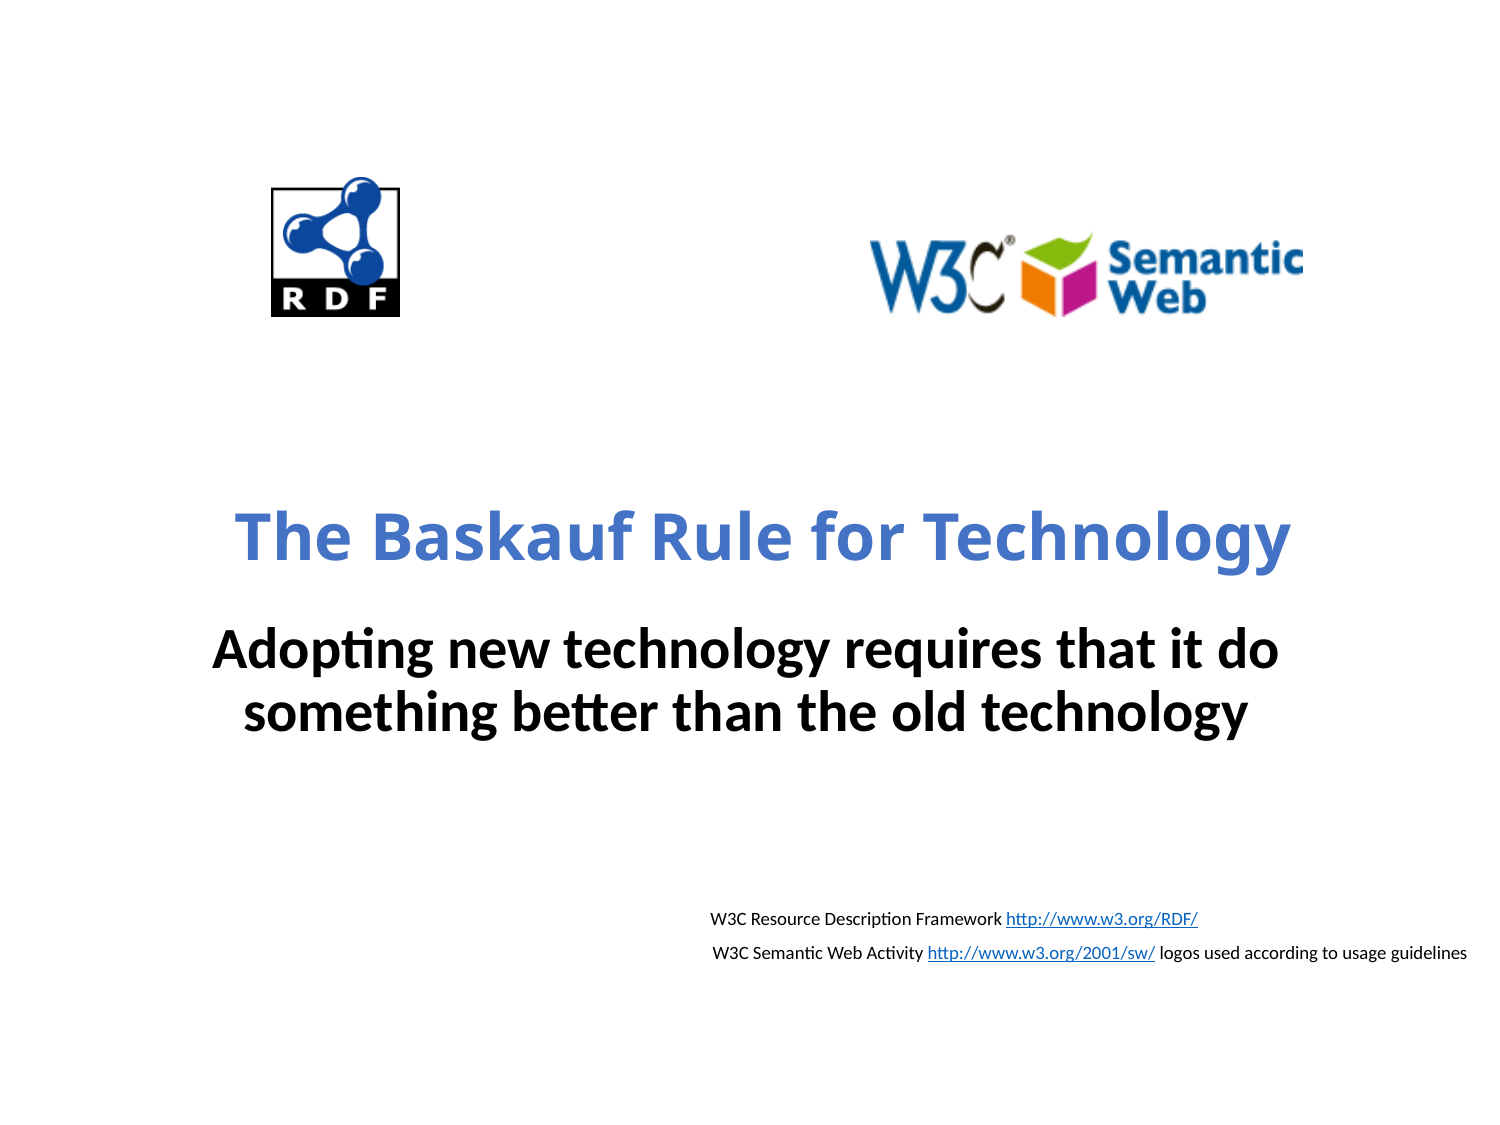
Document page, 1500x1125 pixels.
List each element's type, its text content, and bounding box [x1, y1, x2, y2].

text_box W3C Resource Description Framework http://www.w3.org/RDF/ [695, 899, 1214, 937]
picture [870, 230, 1303, 317]
title The Baskauf Rule for Technology [200, 456, 1326, 582]
text_box W3C Semantic Web Activity http://www.w3.org/2001/sw/ logos used according to usage guidelines [697, 933, 1483, 971]
picture [271, 177, 400, 317]
subtitle Adopting new technology requires that it do something better than the old technology [166, 610, 1326, 794]
